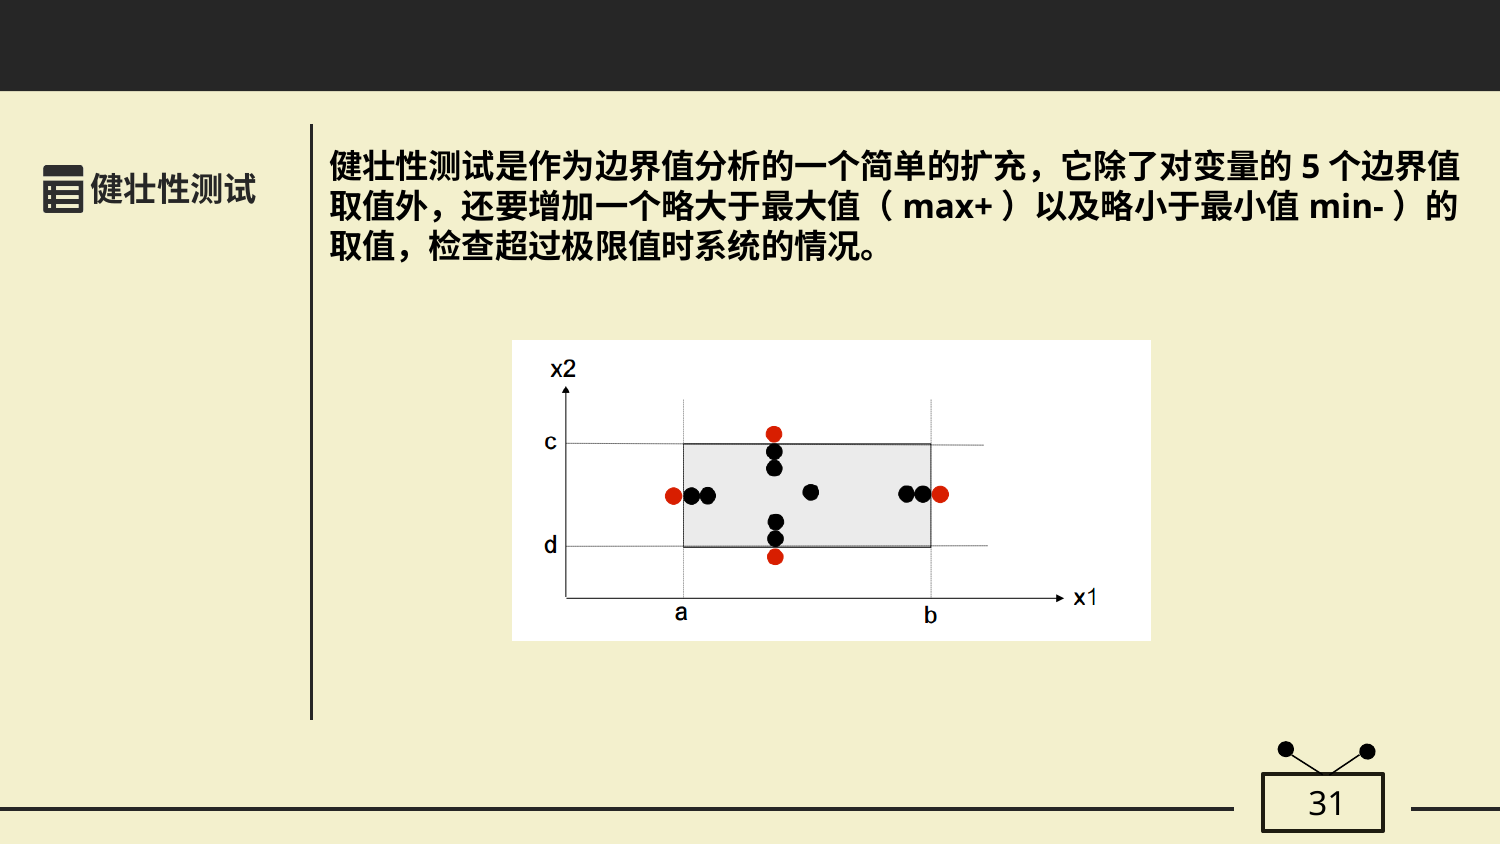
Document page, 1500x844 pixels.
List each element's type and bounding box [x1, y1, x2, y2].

text_box [0, 0, 1500, 810]
picture [39, 165, 88, 213]
text_box [1262, 740, 1383, 832]
picture [512, 340, 1151, 641]
